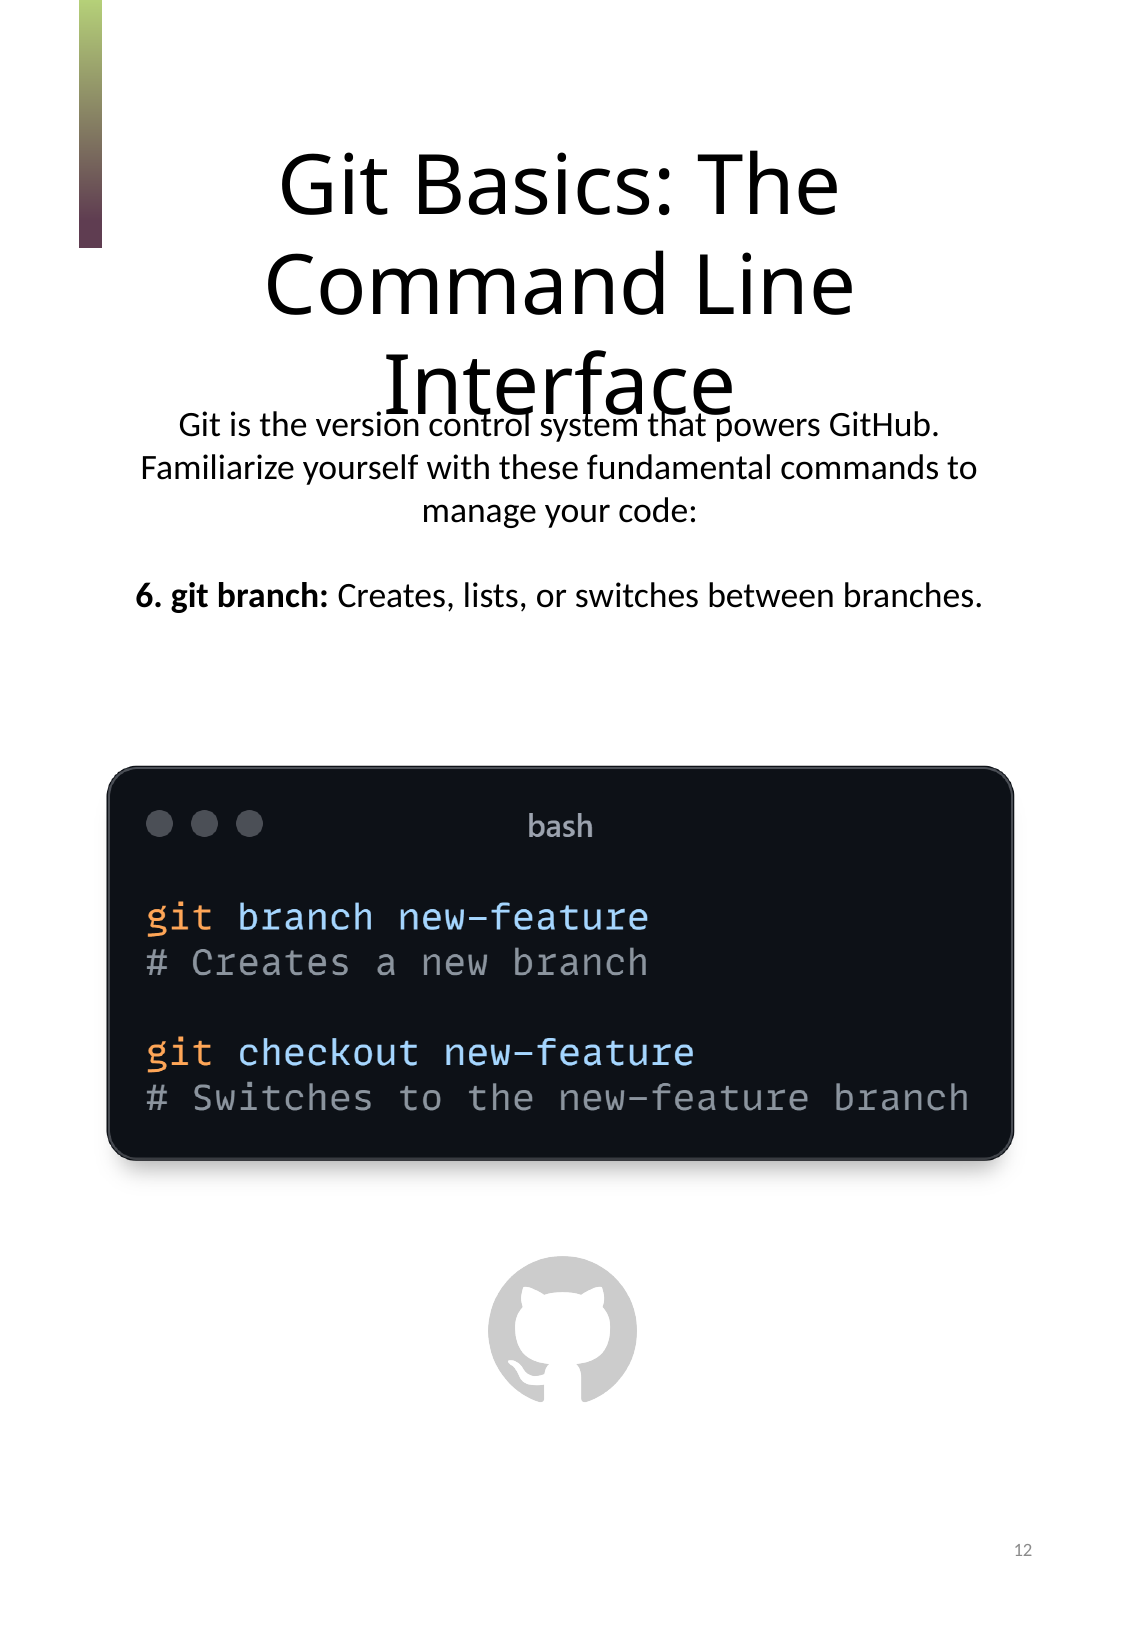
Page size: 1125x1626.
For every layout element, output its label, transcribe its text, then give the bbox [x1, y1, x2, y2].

text_box Git Basics: The Command Line Interface [102, 123, 1018, 439]
picture [488, 1254, 637, 1404]
text_box [78, 0, 103, 248]
slide_number 12 [794, 1506, 1048, 1593]
picture [87, 681, 1033, 1245]
text_box Git is the version control system that powers GitHub. Familiarize yourself with these fundamental commands to manage your code: 6. git branch: Creates, lists, or switches between branches. [102, 439, 1018, 623]
